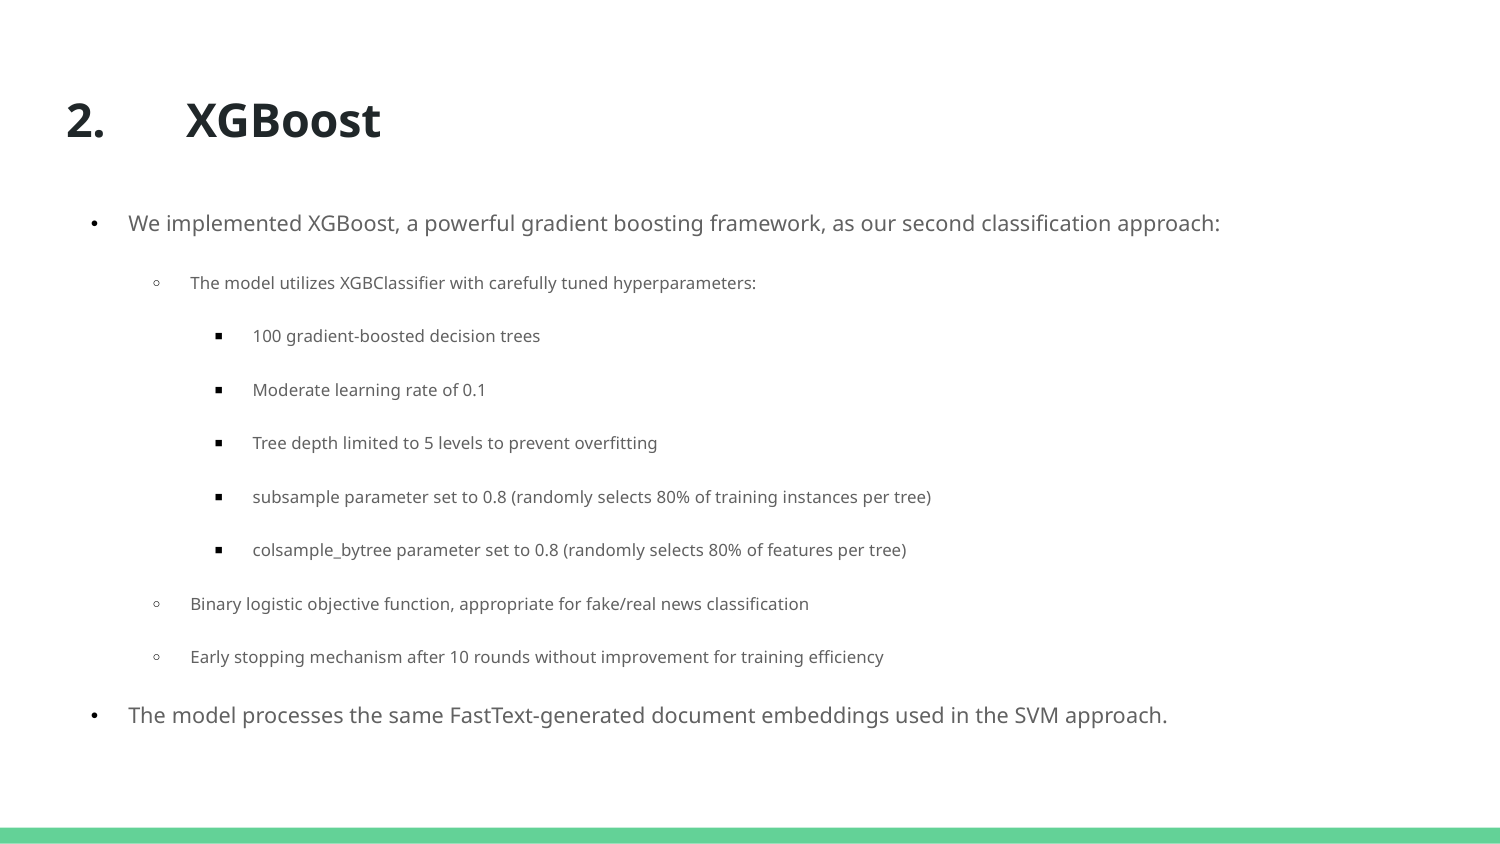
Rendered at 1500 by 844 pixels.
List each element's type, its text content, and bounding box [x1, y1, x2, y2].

title 2. XGBoost [51, 72, 1449, 167]
list We implemented XGBoost, a powerful gradient boosting framework, as our second classification approach: The model utilizes XGBClassifier with carefully tuned hyperparameters: 100 gradient-boosted decision trees Moderate learning rate of 0.1 Tree depth limited to 5 levels to prevent overfitting subsample parameter set to 0.8 (randomly selects 80% of training instances per tree) colsample_bytree parameter set to 0.8 (randomly selects 80% of features per tree) Binary logistic objective function, appropriate for fake/real news classification Early stopping mechanism after 10 rounds without improvement for training efficiency The model processes the same FastText-generated document embeddings used in the SVM approach. [51, 189, 1449, 750]
